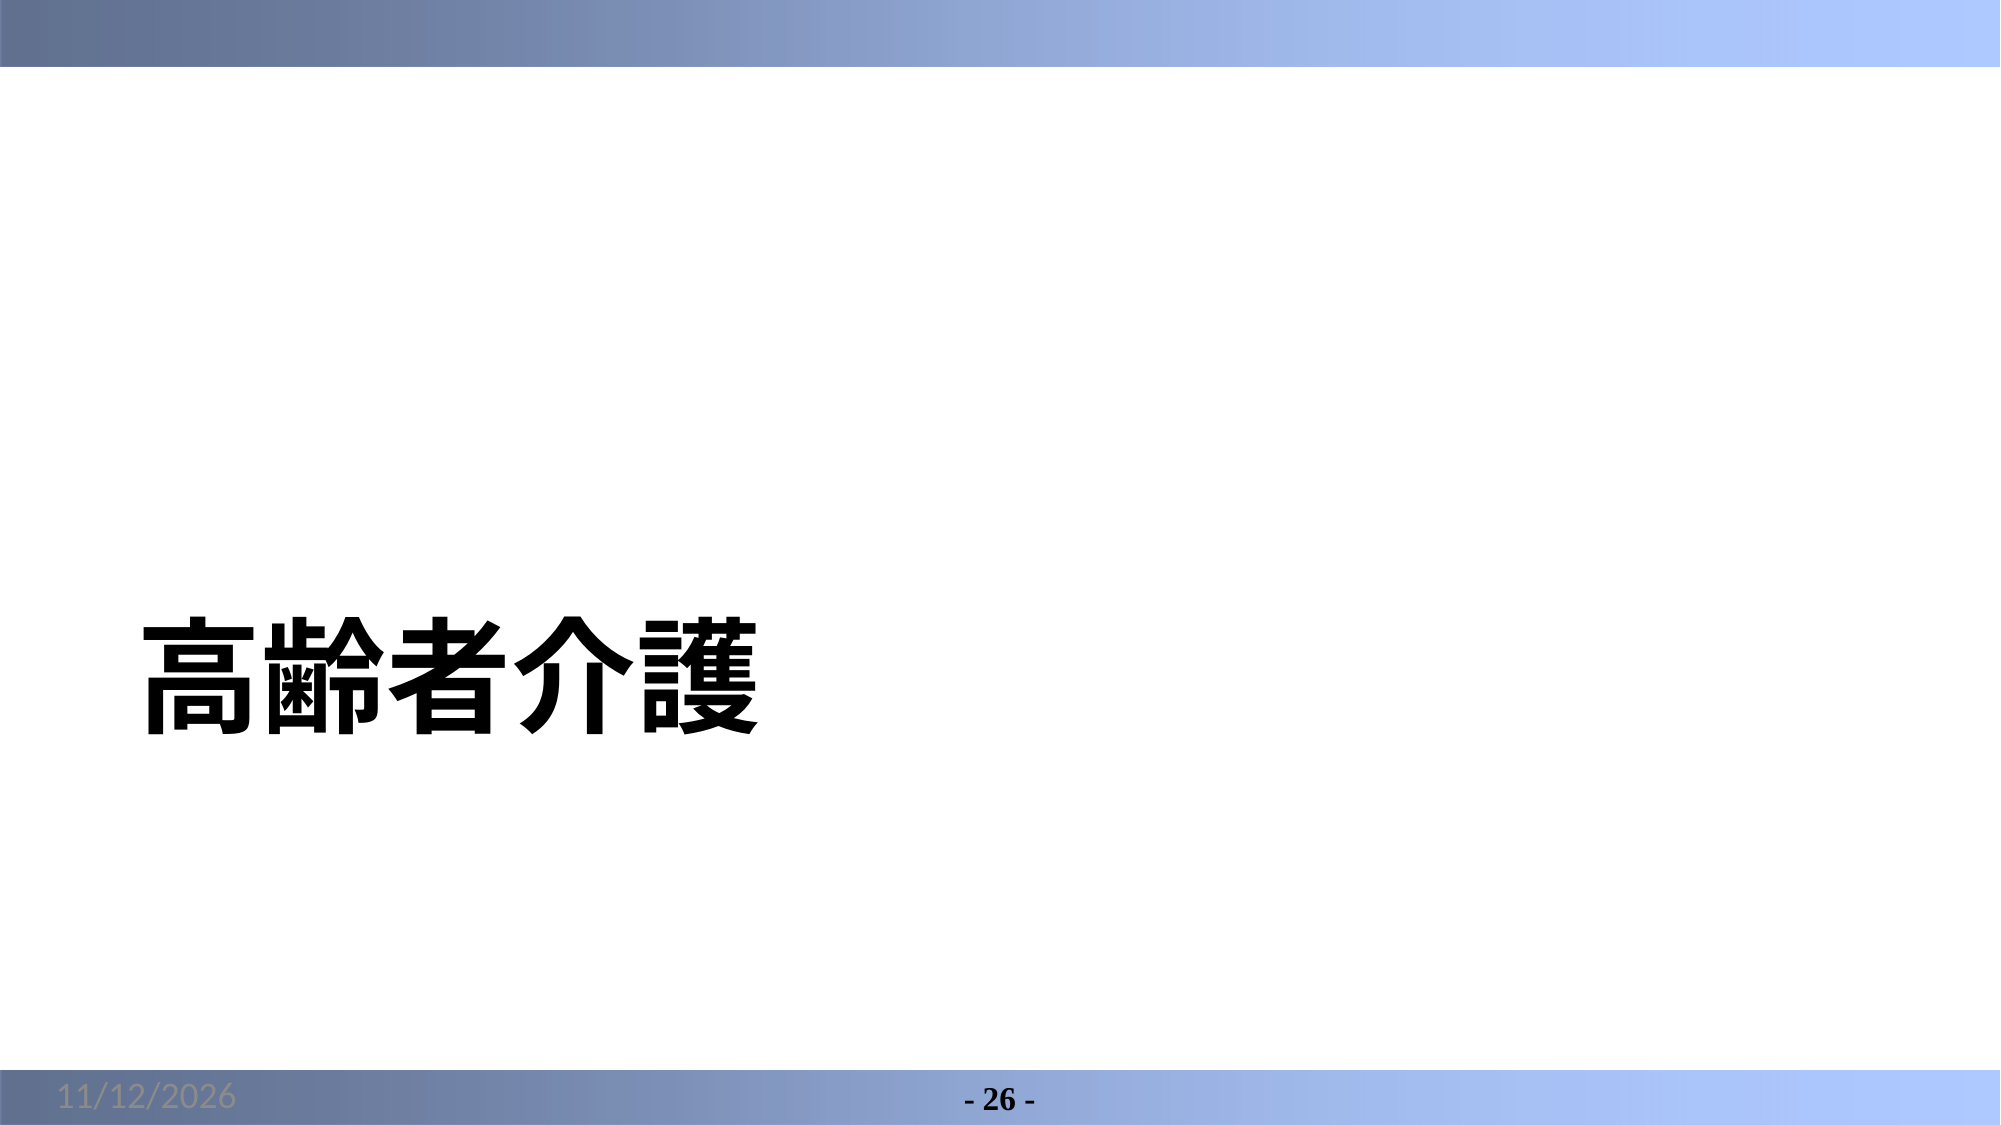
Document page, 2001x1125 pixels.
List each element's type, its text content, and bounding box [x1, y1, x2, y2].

title 高齢者介護 [136, 596, 1862, 749]
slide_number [55, 1071, 516, 1117]
slide_number - 26 - [934, 1078, 1063, 1117]
